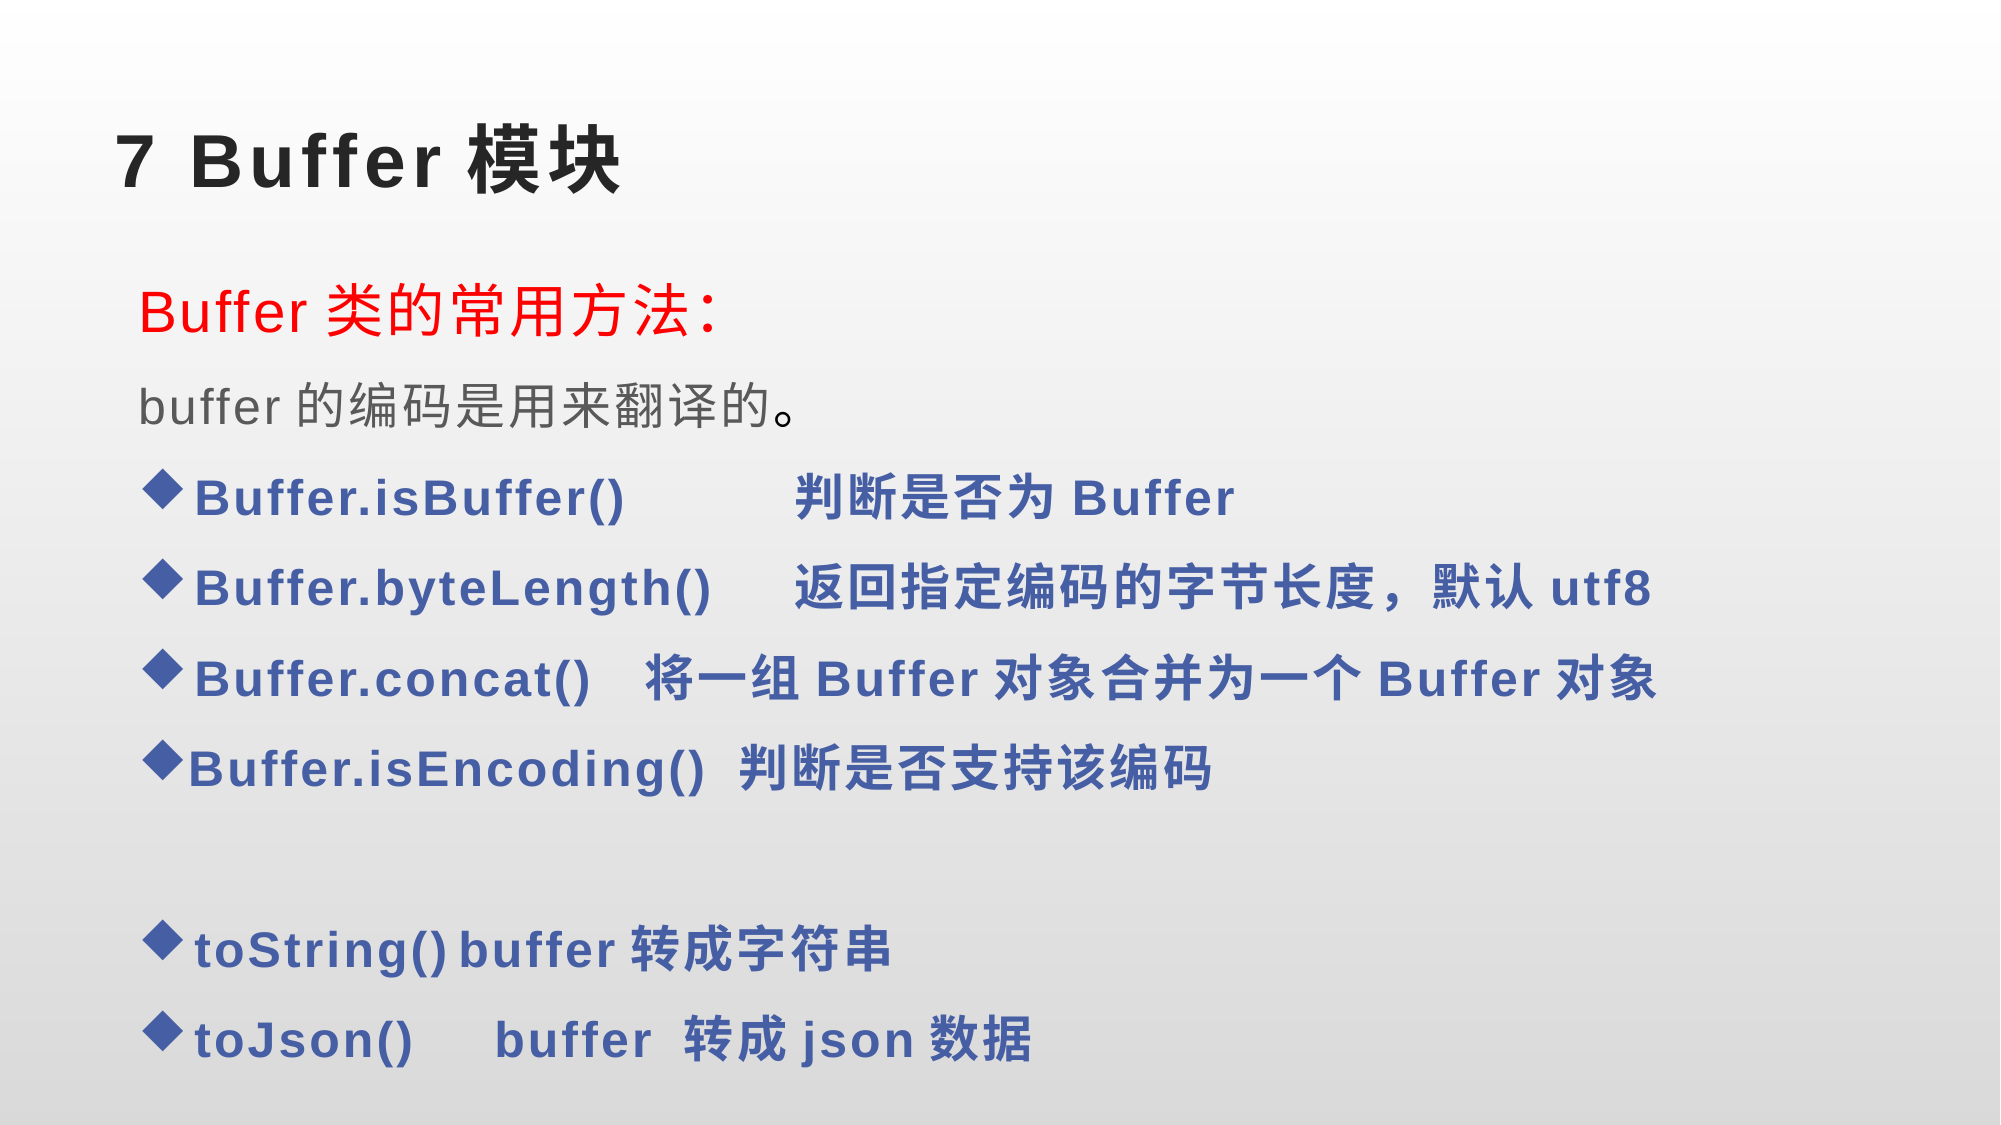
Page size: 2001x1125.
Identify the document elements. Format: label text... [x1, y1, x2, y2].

title 7 Buffer模块 [99, 99, 1900, 216]
list Buffer类的常用方法： buffer的编码是用来翻译的。 Buffer.isBuffer() 判断是否为Buffer Buffer.byteLength() 返回指定编码的字节长度，默认utf8 Buffer.concat() 将一组Buffer对象合并为一个Buffer对象 Buffer.isEncoding() 判断是否支持该编码 toString() buffer转成字符串 toJson() buffer 转成json数据 [123, 231, 1849, 1114]
